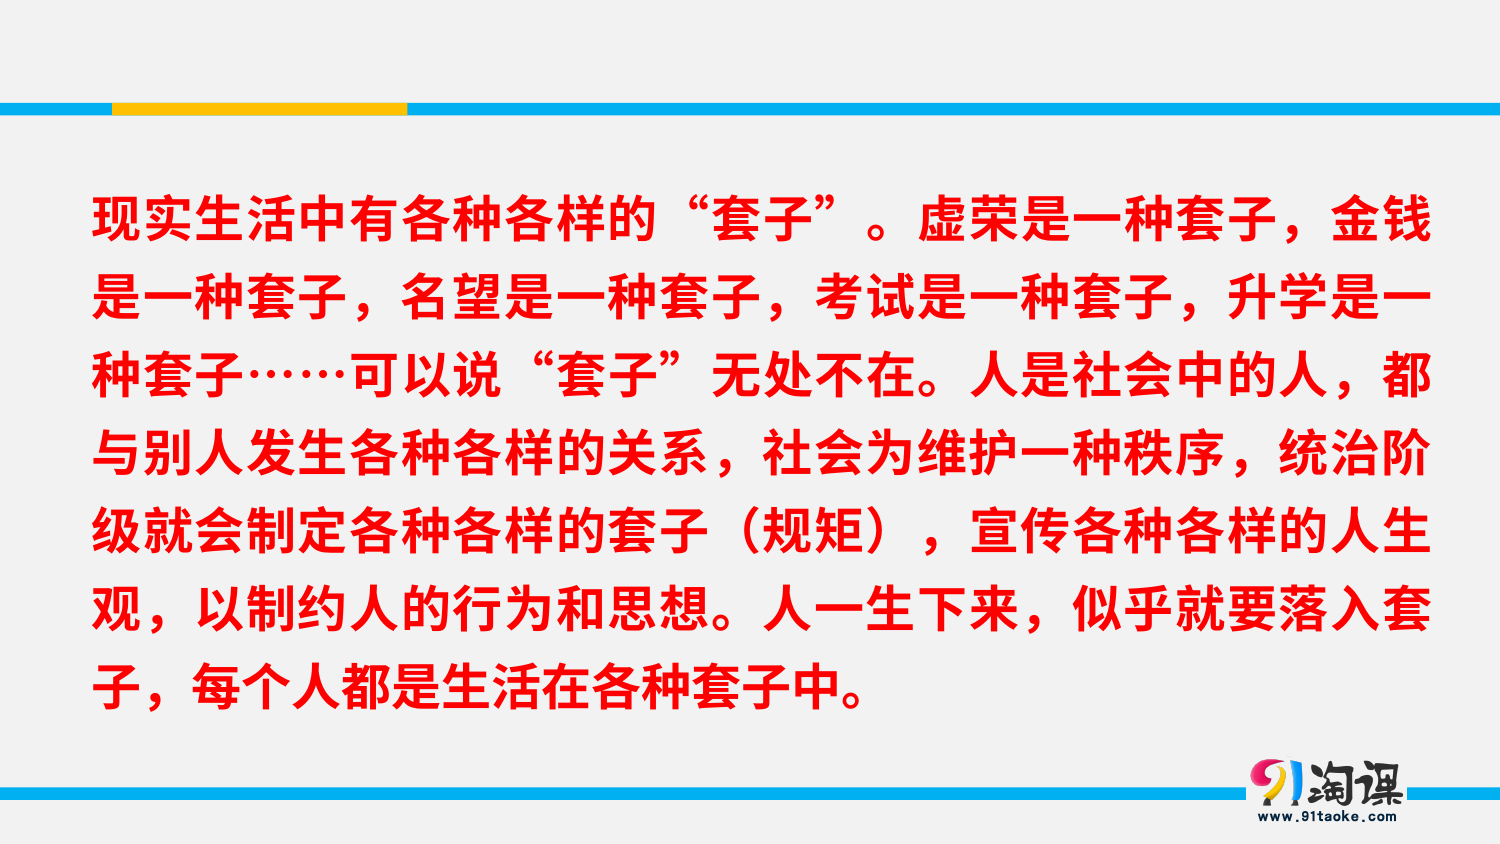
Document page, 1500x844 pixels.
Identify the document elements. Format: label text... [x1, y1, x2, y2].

text_box 现实生活中有各种各样的“套子”。虚荣是一种套子，金钱是一种套子，名望是一种套子，考试是一种套子，升学是一种套子……可以说“套子”无处不在。人是社会中的人，都与别人发生各种各样的关系，社会为维护一种秩序，统治阶级就会制定各种各样的套子（规矩），宣传各种各样的人生观，以制约人的行为和思想。人一生下来，似乎就要落入套子，每个人都是生活在各种套子中。 [76, 161, 1447, 723]
picture [1245, 750, 1408, 832]
